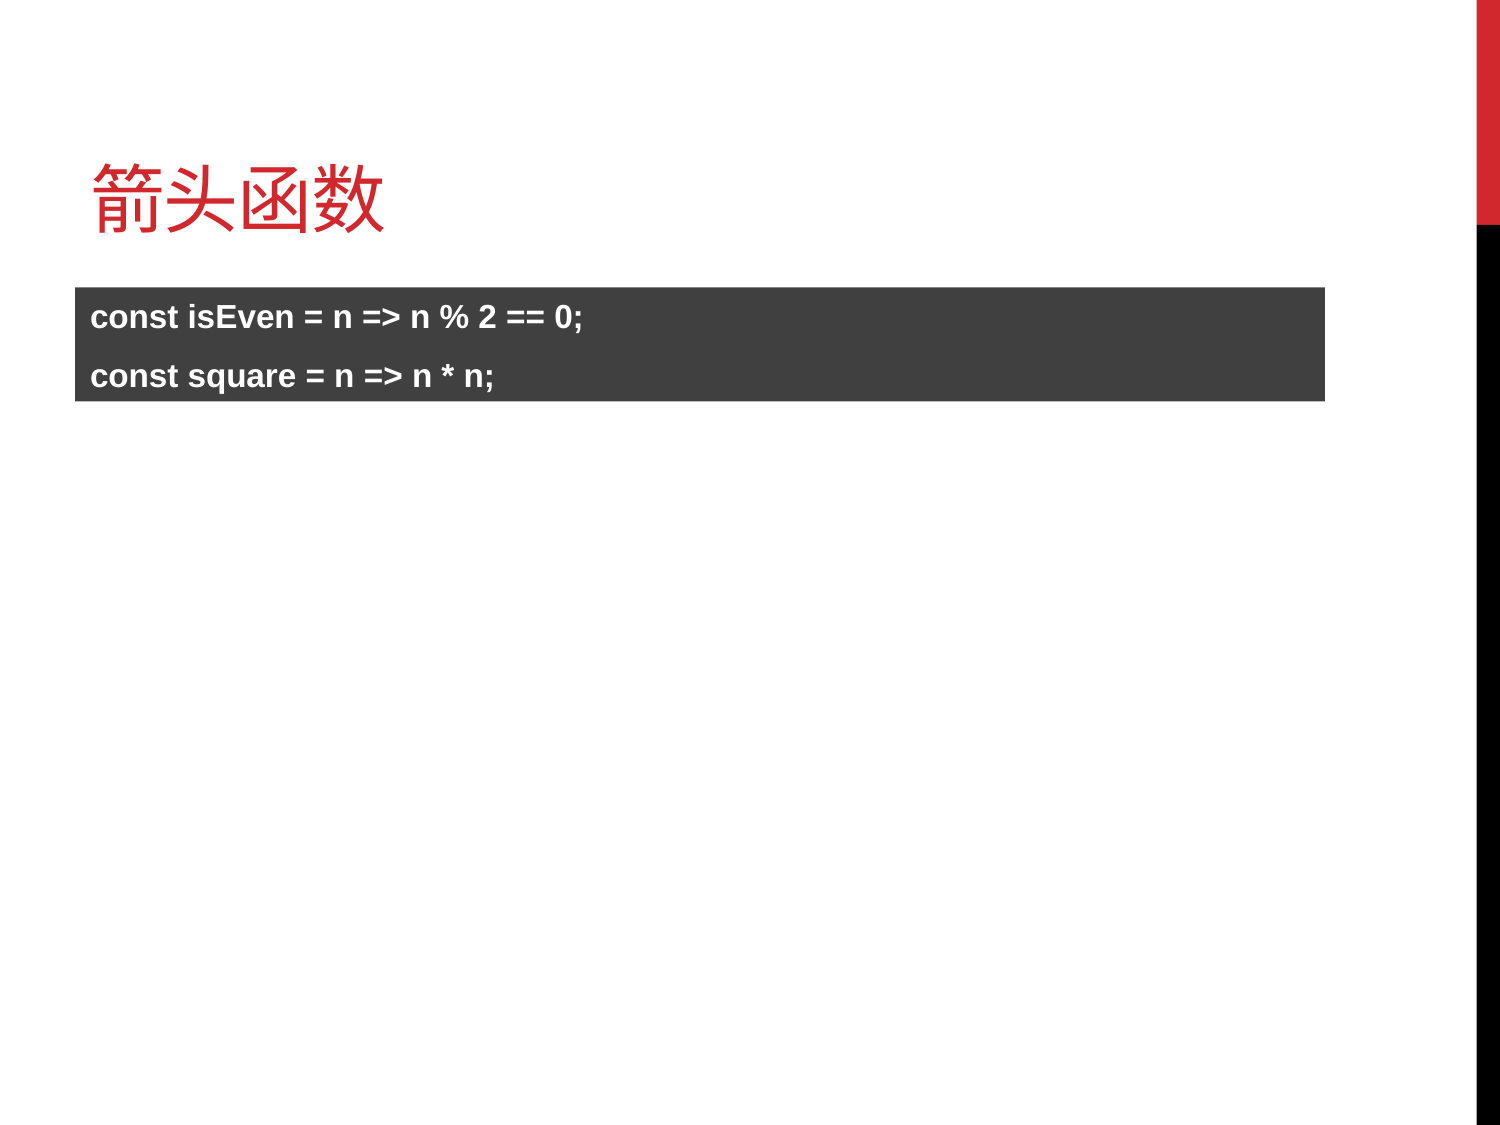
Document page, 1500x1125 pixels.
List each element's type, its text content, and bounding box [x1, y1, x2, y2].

title 箭头函数 [75, 25, 1025, 250]
text_box const isEven = n => n % 2 == 0; const square = n => n * n; [75, 287, 1325, 402]
